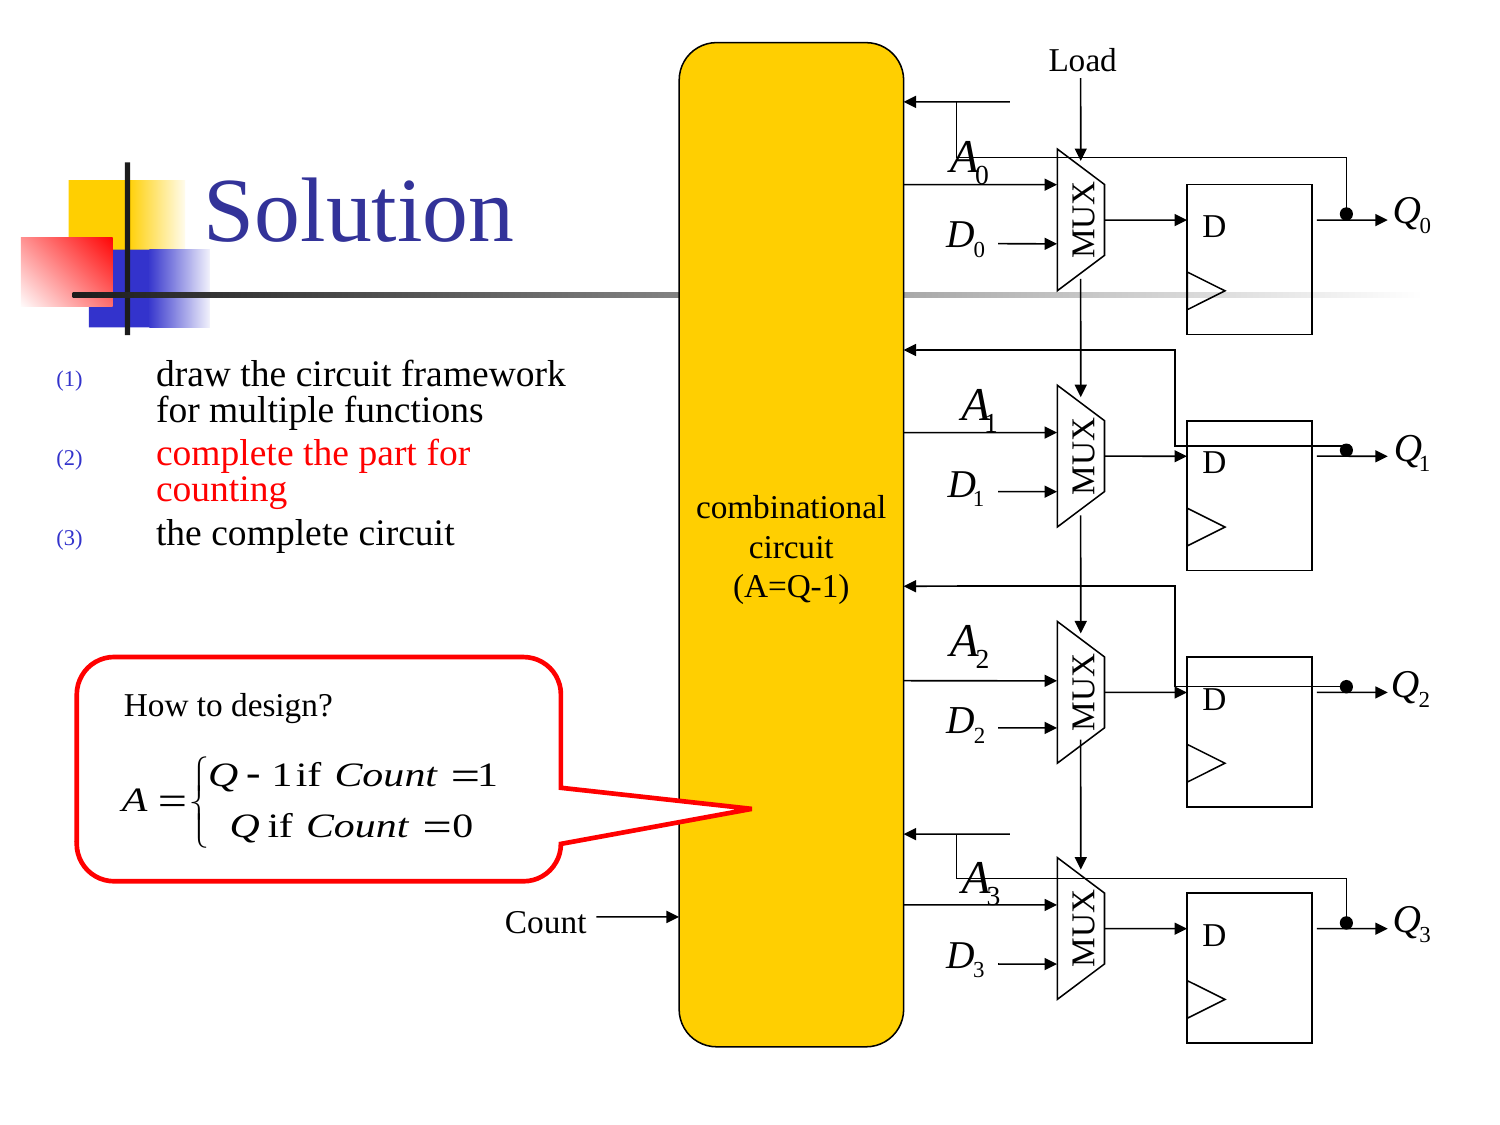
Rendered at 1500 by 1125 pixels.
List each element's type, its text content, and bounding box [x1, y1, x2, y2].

list draw the circuit framework for multiple functions complete the part for counting the complete circuit [40, 349, 484, 575]
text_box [489, 30, 1440, 1048]
title Solution [188, 34, 485, 268]
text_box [76, 656, 562, 882]
